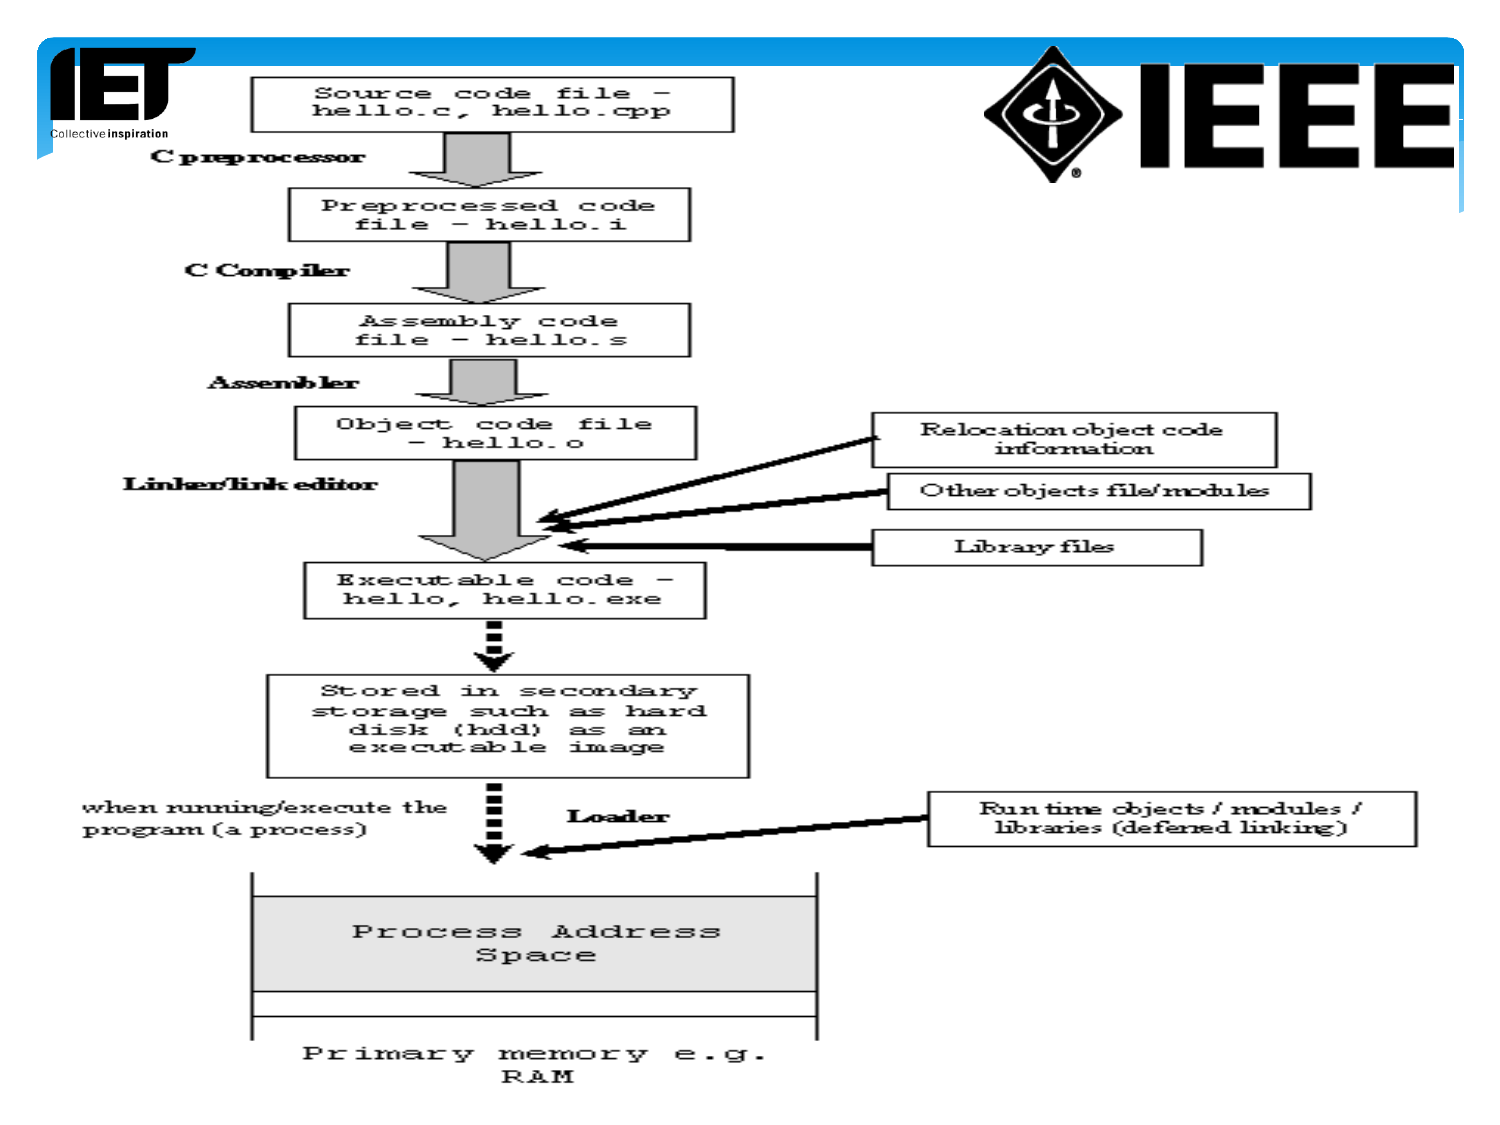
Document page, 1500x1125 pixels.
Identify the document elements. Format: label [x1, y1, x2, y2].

picture [46, 47, 1459, 1095]
